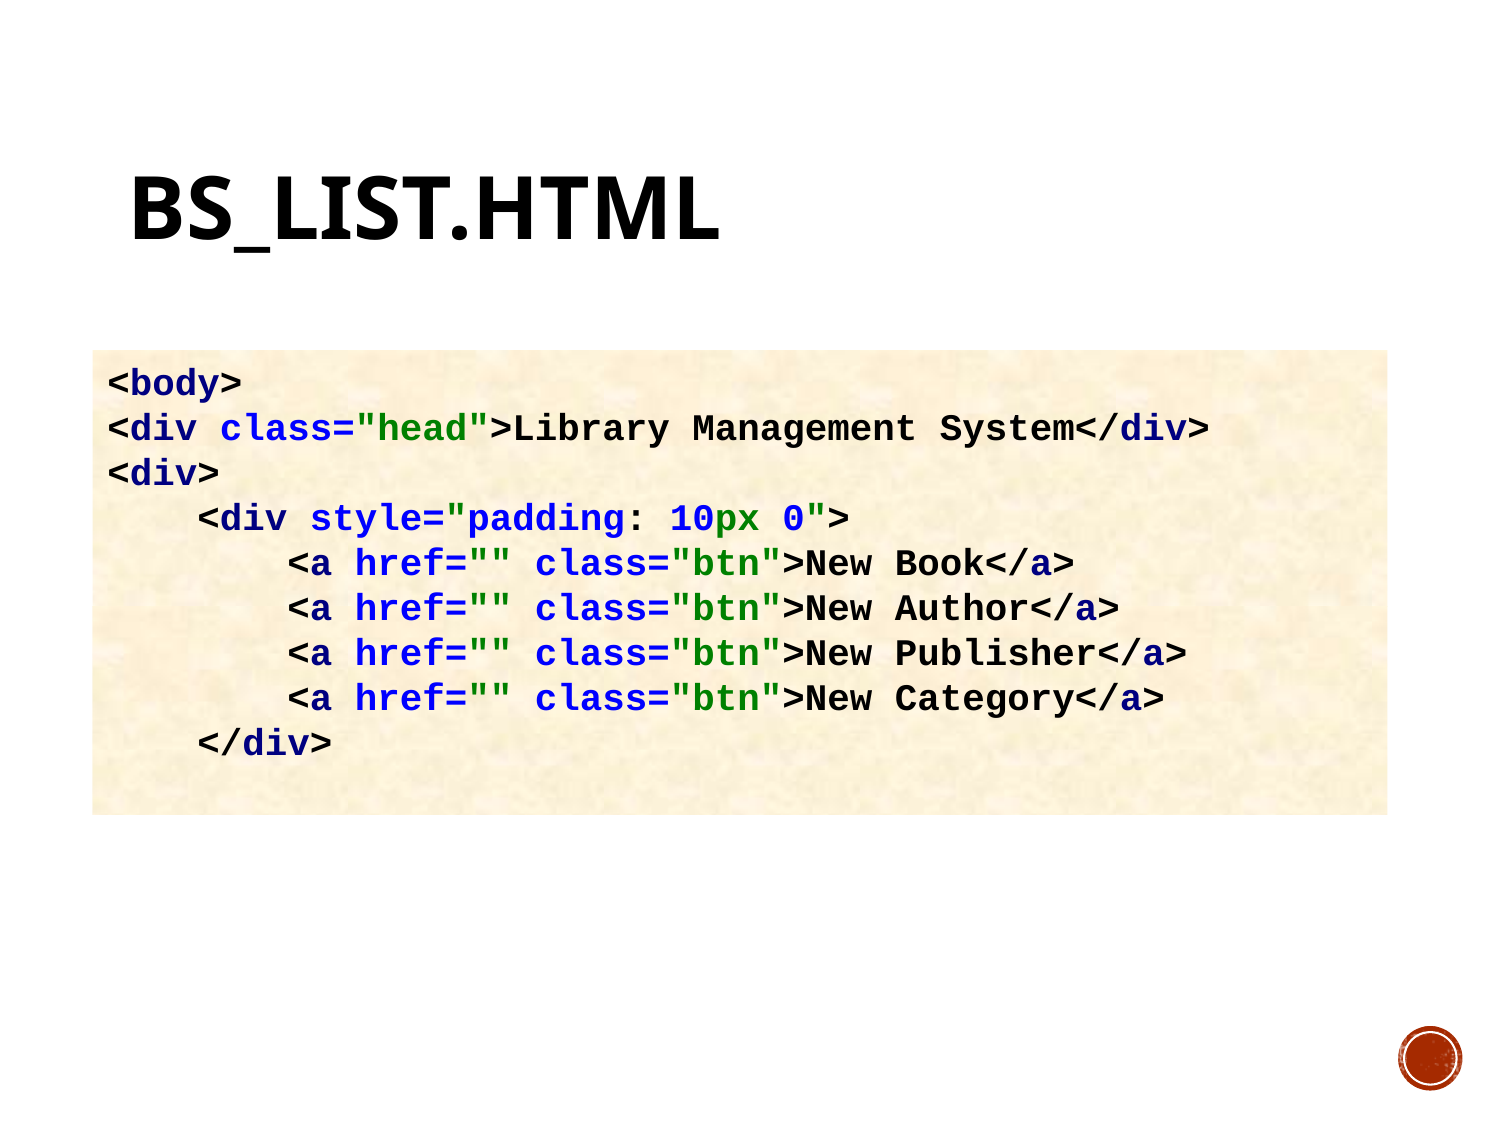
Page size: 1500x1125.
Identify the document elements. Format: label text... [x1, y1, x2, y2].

text_box <body> <div class="head">Library Management System</div> <div> <div style="padding: 10px 0"> <a href="" class="btn">New Book</a> <a href="" class="btn">New Author</a> <a href="" class="btn">New Publisher</a> <a href="" class="btn">New Category</a> </div> [92, 350, 1388, 815]
title Bs_list.html [112, 79, 1388, 344]
